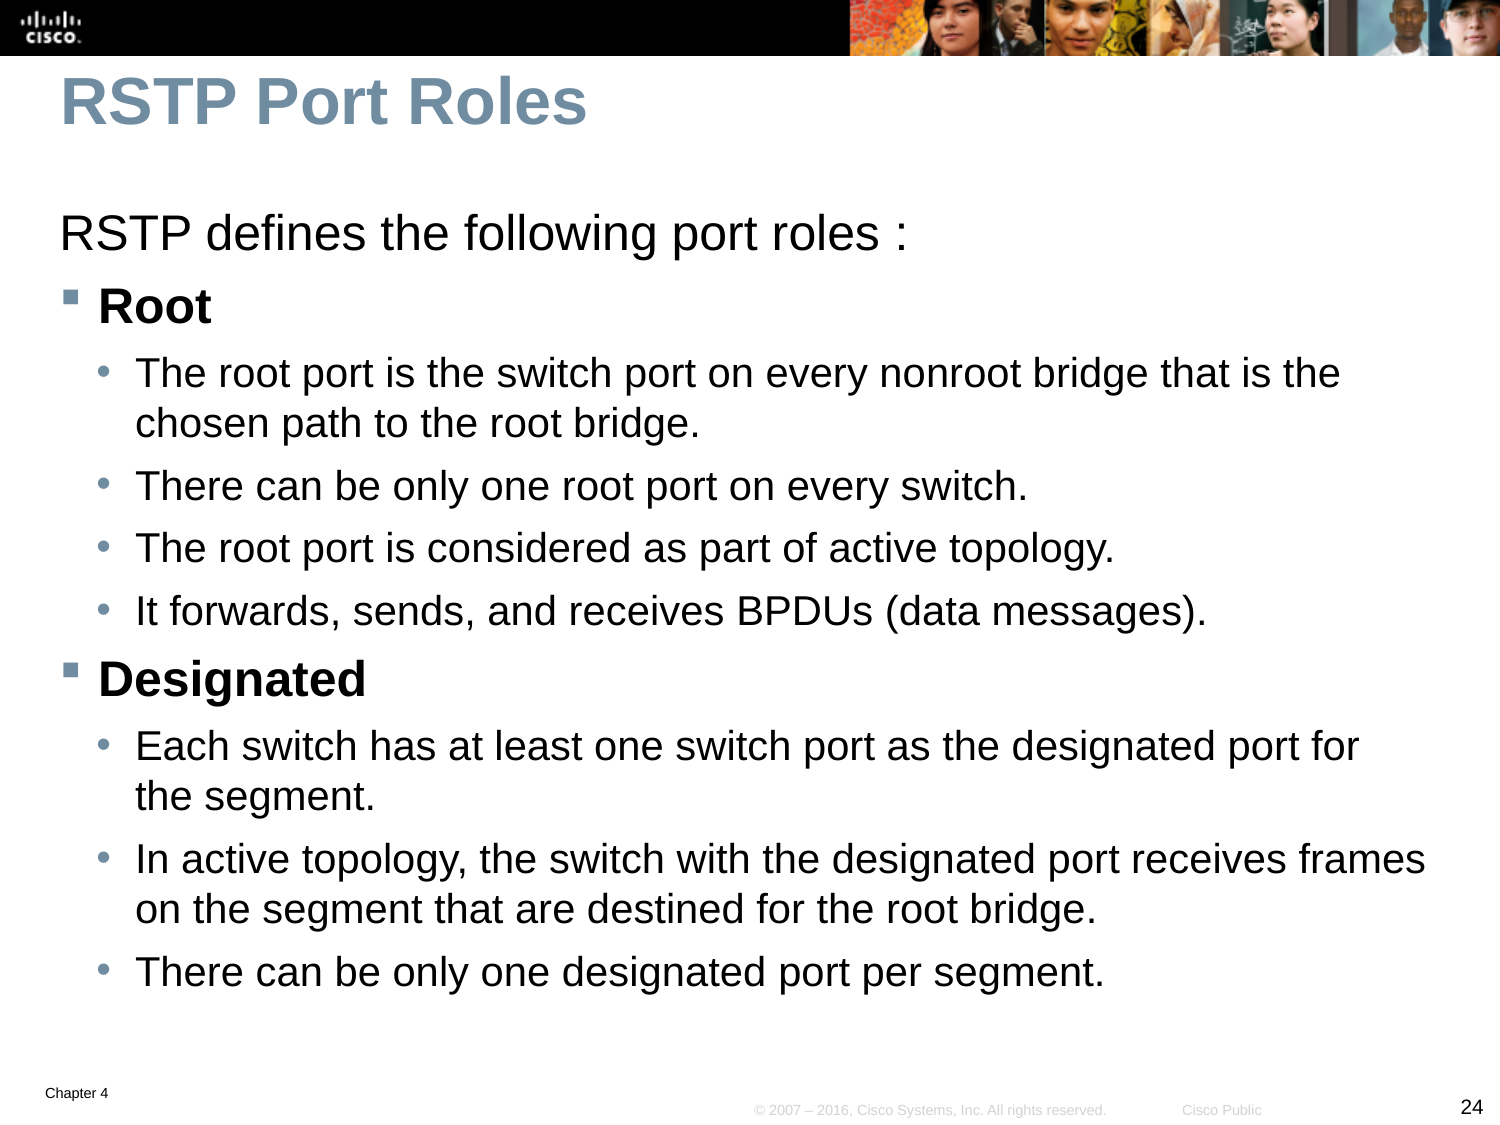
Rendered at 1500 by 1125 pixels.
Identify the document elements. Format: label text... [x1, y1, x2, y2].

title RSTP Port Roles [45, 59, 1444, 182]
list RSTP defines the following port roles : Root The root port is the switch port on every nonroot bridge that is the chosen path to the root bridge. There can be only one root port on every switch. The root port is considered as part of active topology. It forwards, sends, and receives BPDUs (data messages). Designated Each switch has at least one switch port as the designated port for the segment. In active topology, the switch with the designated port receives frames on the segment that are destined for the root bridge. There can be only one designated port per segment. [45, 193, 1444, 1037]
picture [0, 0, 1500, 56]
